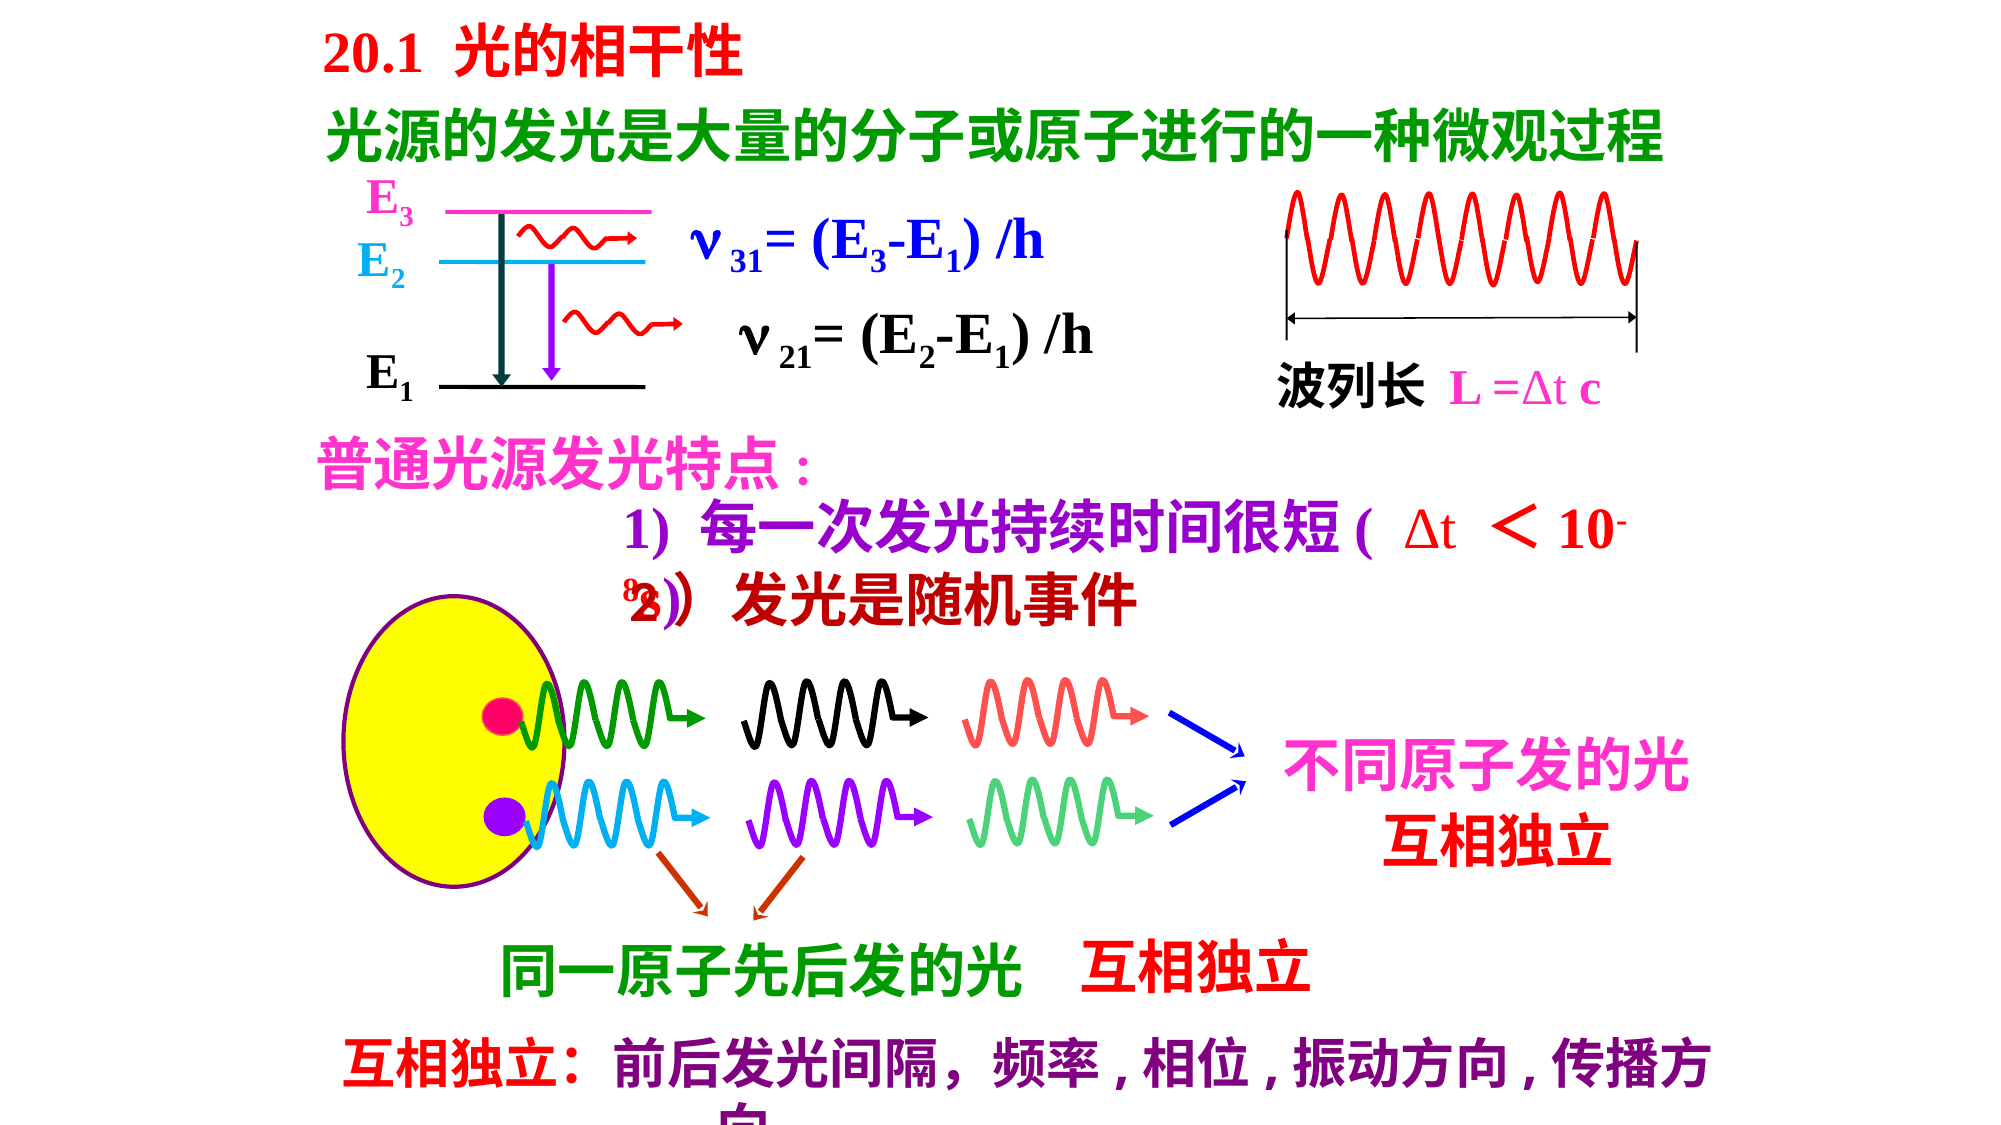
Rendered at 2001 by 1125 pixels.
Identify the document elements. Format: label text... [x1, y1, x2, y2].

text_box 20.1 光的相干性 [307, 6, 773, 92]
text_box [518, 226, 637, 249]
text_box [507, 829, 542, 872]
text_box E1 [364, 336, 452, 419]
text_box [343, 596, 554, 887]
text_box 互相独立：前后发光间隔，频率,相位,振动方向,传播方向 [326, 1022, 1752, 1125]
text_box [964, 676, 1154, 851]
text_box E3 [364, 161, 442, 250]
text_box E2 [355, 224, 422, 312]
text_box  21= (E2-E1) /h [737, 293, 1188, 369]
text_box 互相独立 [1064, 922, 1328, 1008]
text_box  31= (E3-E1) /h [689, 197, 1160, 274]
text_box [1286, 192, 1637, 229]
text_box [1286, 229, 1637, 353]
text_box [1169, 712, 1247, 826]
text_box [495, 212, 508, 387]
text_box 2）发光是随机事件 [614, 555, 1154, 641]
text_box [484, 798, 521, 836]
text_box [482, 697, 521, 736]
text_box [545, 263, 558, 381]
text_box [743, 677, 933, 852]
text_box 波列长 L =Δt c [1274, 352, 1637, 422]
text_box 互相独立 [1366, 796, 1630, 882]
text_box 普通光源发光特点: [300, 419, 839, 505]
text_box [657, 852, 804, 921]
text_box 不同原子发的光 [1268, 720, 1706, 806]
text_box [521, 678, 711, 853]
text_box 1) 每一次发光持续时间很短( Δt ＜10-8s) [607, 483, 1657, 638]
text_box 光源的发光是大量的分子或原子进行的一种微观过程 [310, 92, 1705, 177]
text_box 同一原子先后发的光 [484, 926, 1077, 1012]
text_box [564, 311, 683, 334]
